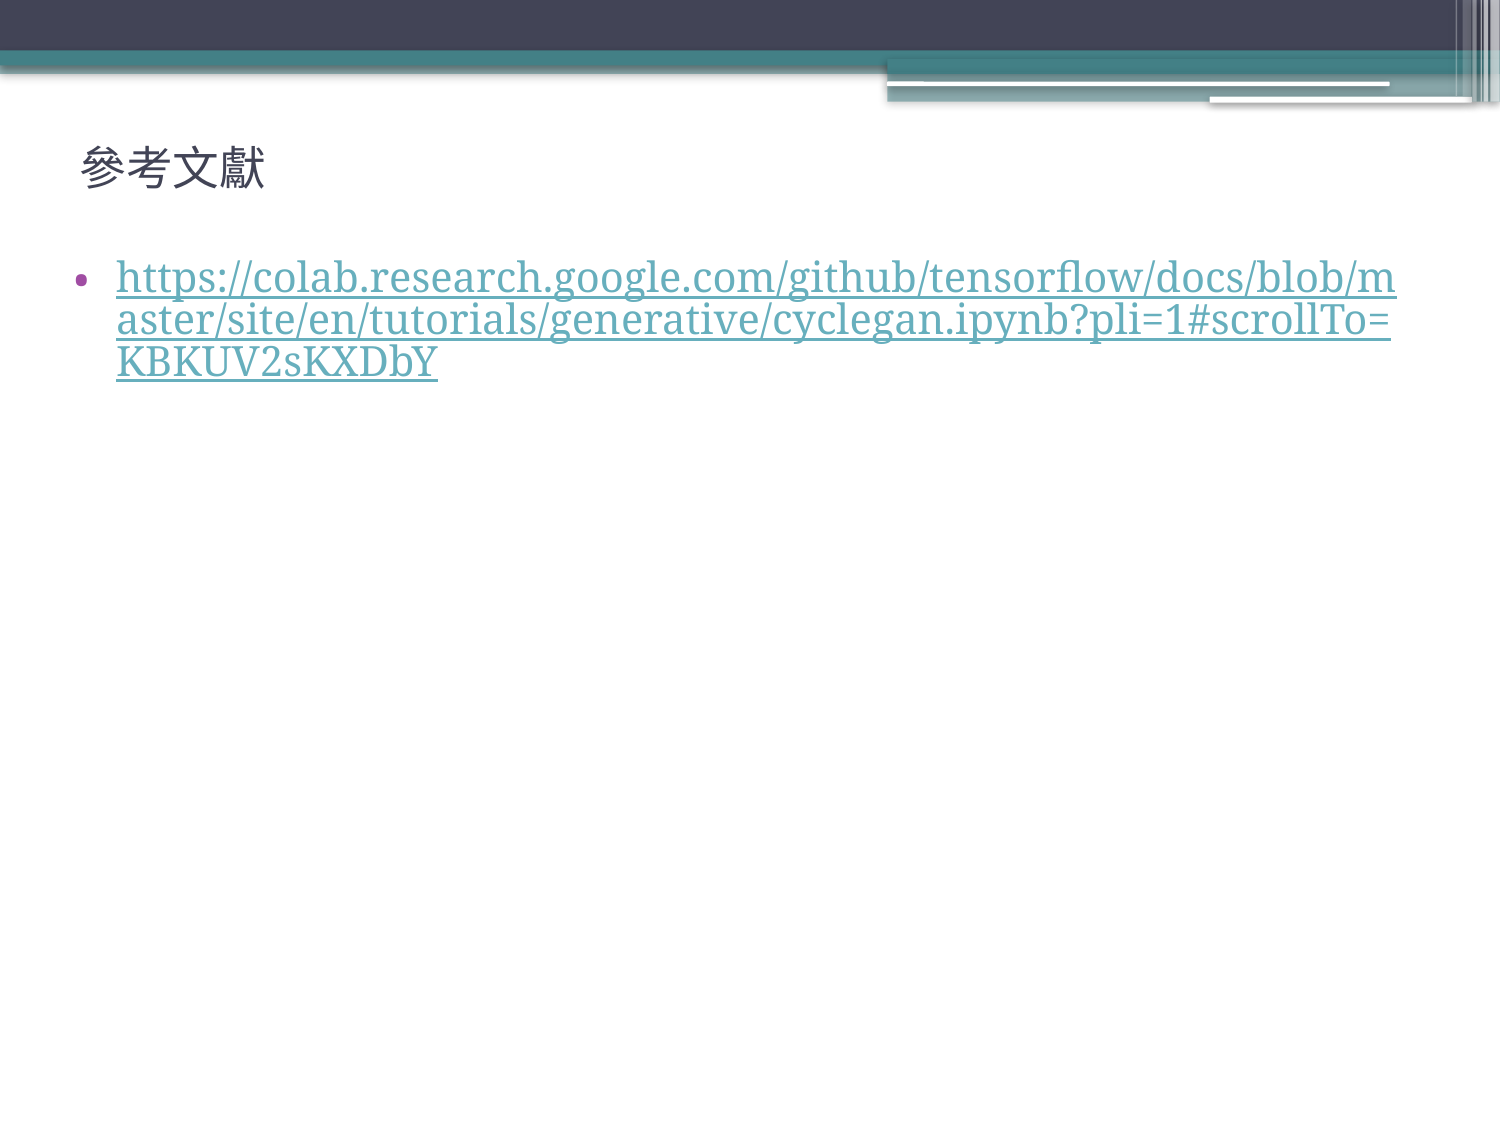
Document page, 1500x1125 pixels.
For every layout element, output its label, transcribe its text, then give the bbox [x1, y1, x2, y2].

title 參考文獻 [64, 113, 325, 220]
list https://colab.research.google.com/github/tensorflow/docs/blob/master/site/en/tutorials/generative/cyclegan.ipynb?pli=1#scrollTo=KBKUV2sKXDbY [41, 243, 1412, 398]
